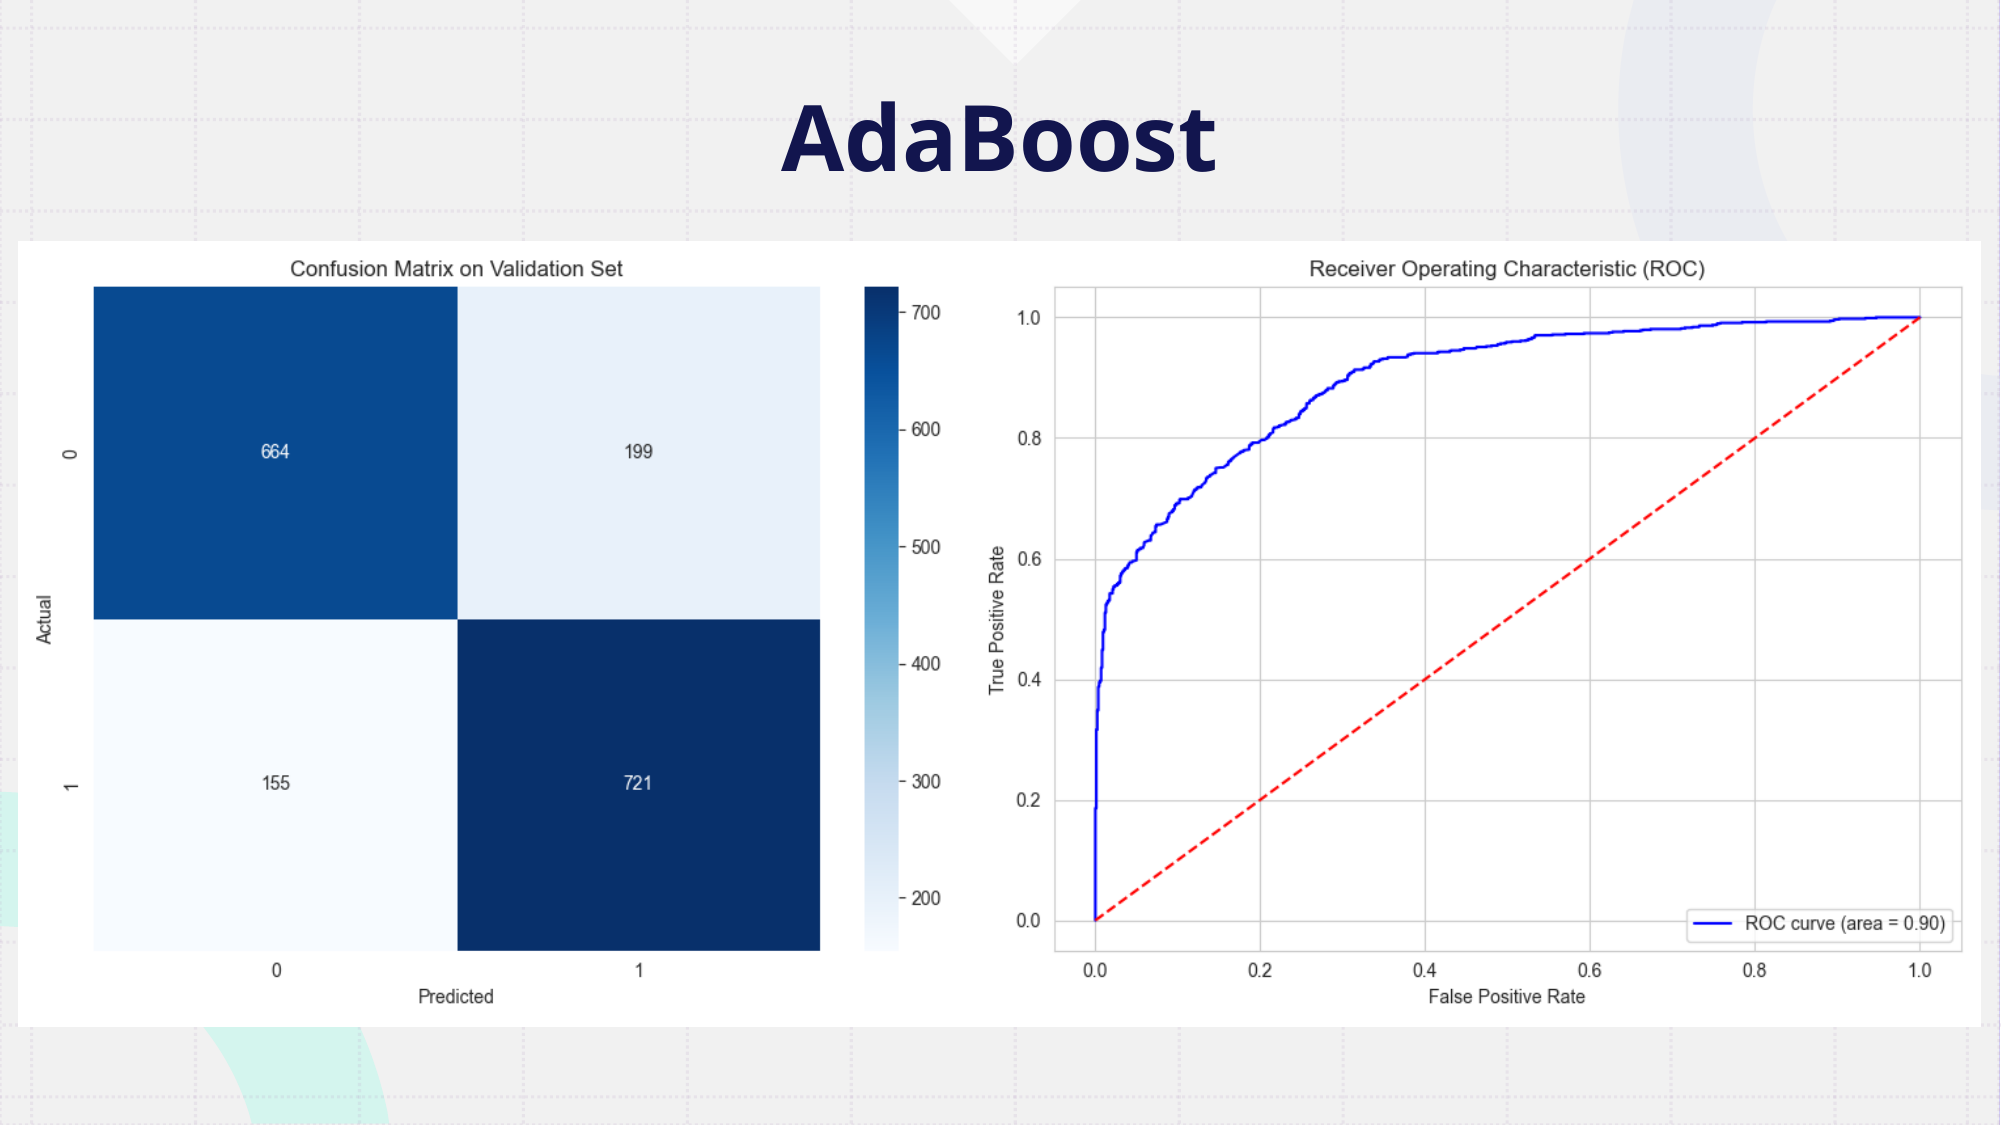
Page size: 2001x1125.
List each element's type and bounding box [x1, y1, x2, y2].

text_box [0, 0, 2000, 1125]
picture [18, 241, 1981, 1027]
